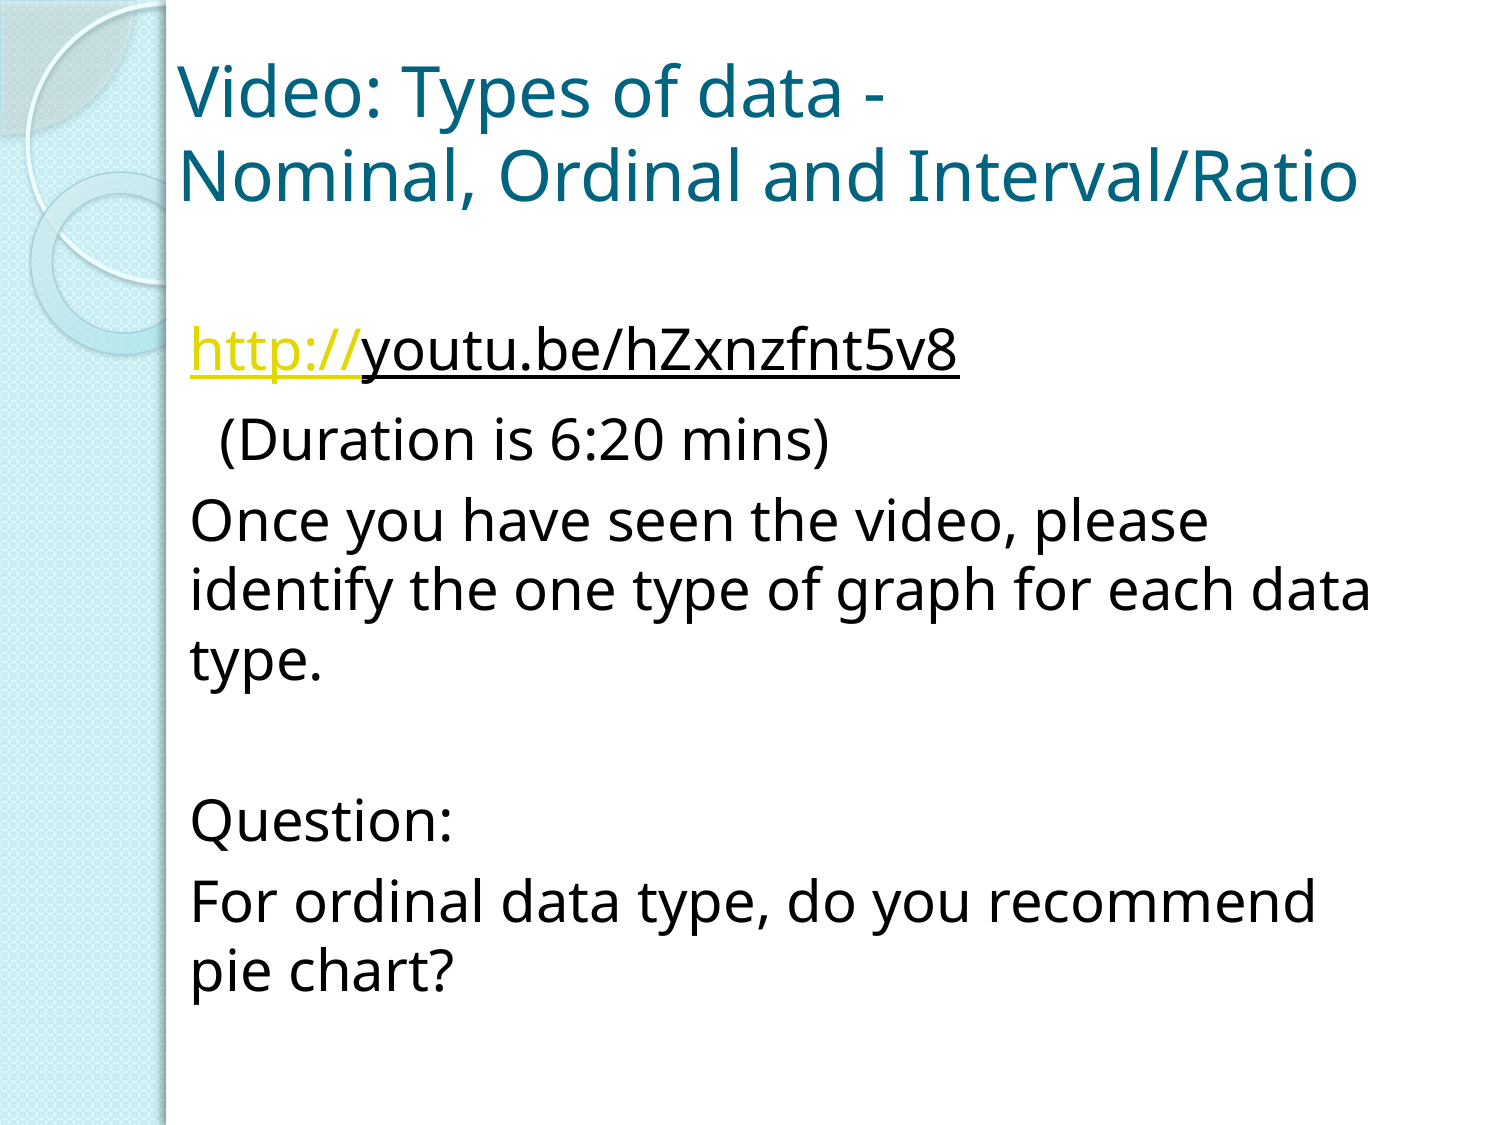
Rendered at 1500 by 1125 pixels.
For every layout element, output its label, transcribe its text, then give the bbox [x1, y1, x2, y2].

title Video: Types of data - Nominal, Ordinal and Interval/Ratio [162, 37, 1393, 224]
list http://youtu.be/hZxnzfnt5v8 (Duration is 6:20 mins) Once you have seen the video, please identify the one type of graph for each data type. Question: For ordinal data type, do you recommend pie chart? [162, 224, 1393, 1013]
